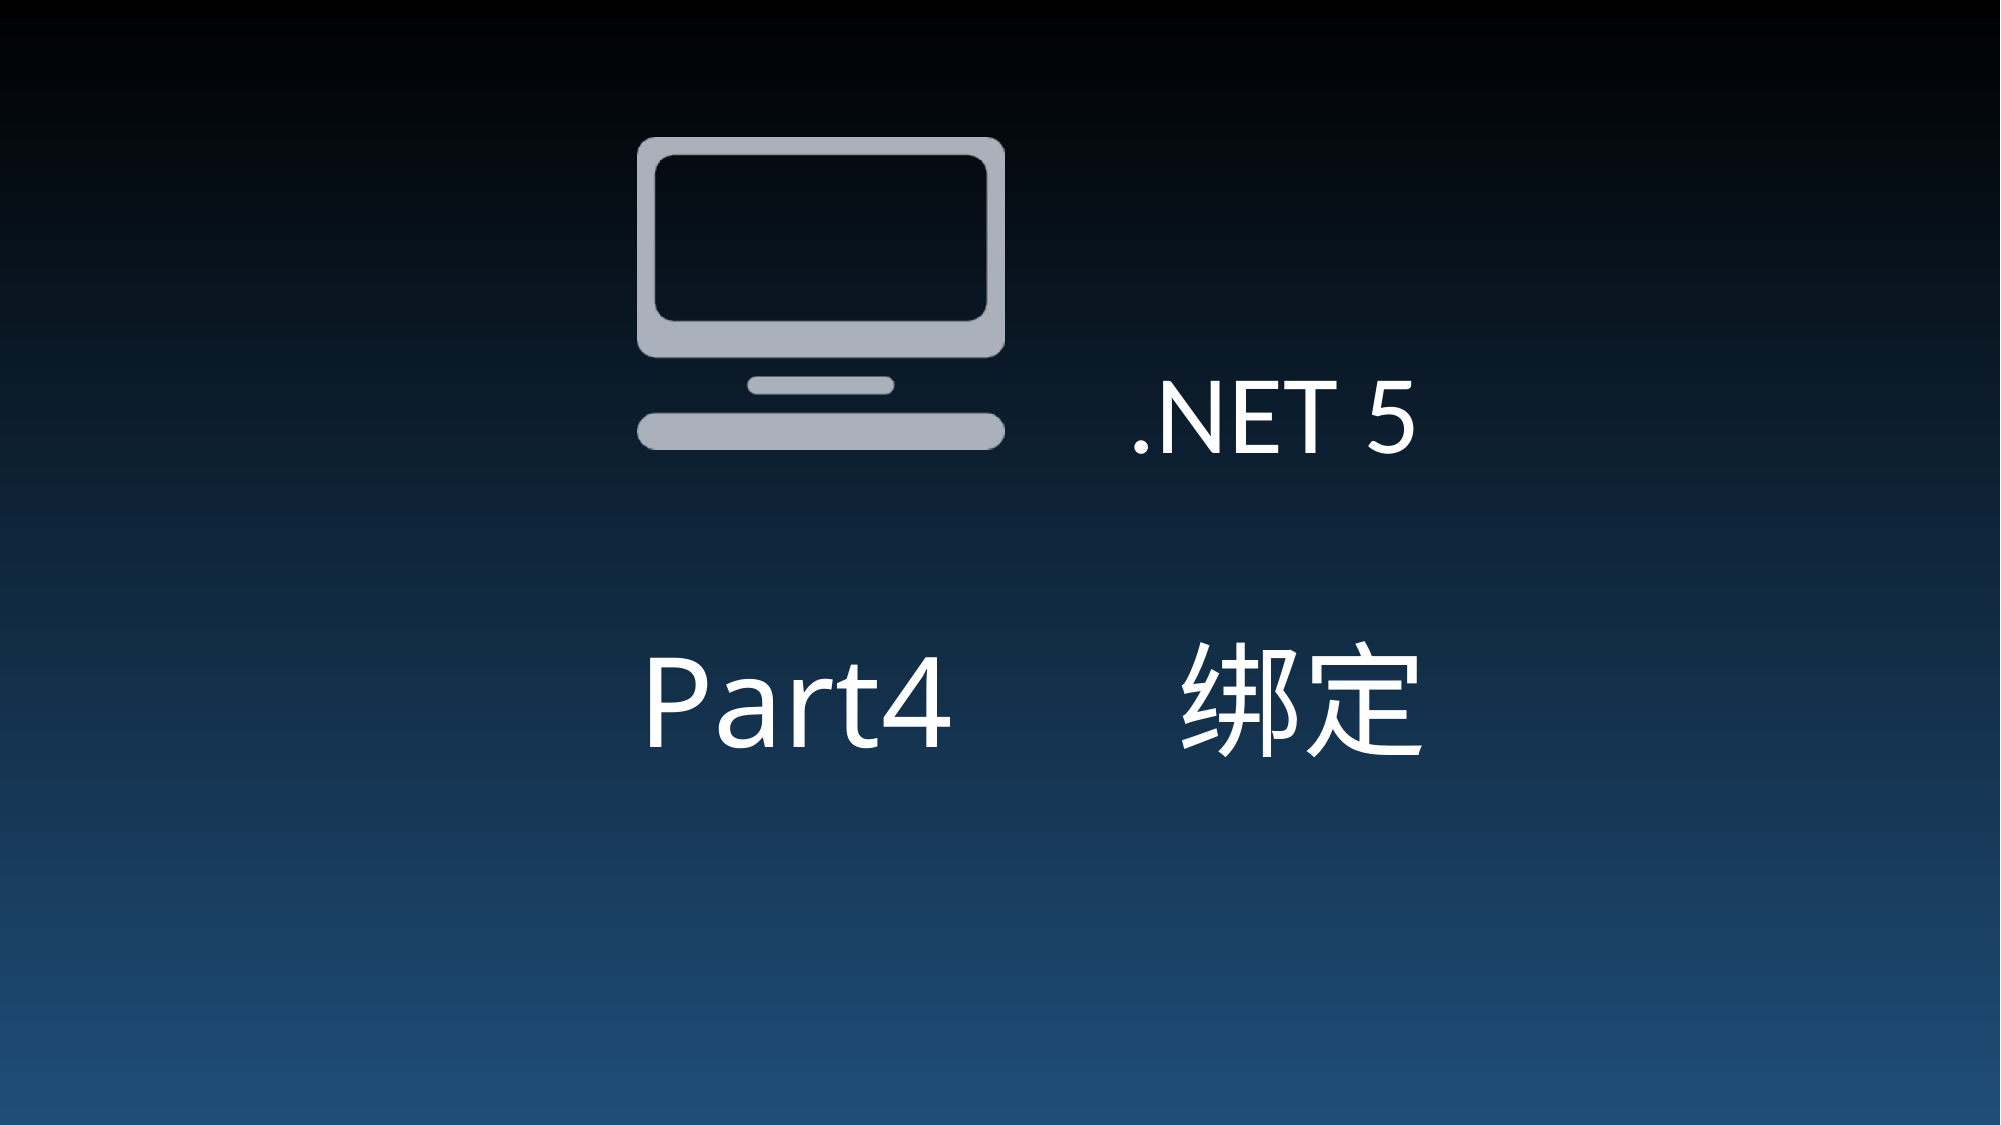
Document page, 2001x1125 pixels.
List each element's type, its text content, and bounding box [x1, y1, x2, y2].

text_box .NET 5 [1112, 334, 1449, 484]
picture [636, 137, 1005, 450]
title Part4 绑定 [282, 470, 1783, 782]
